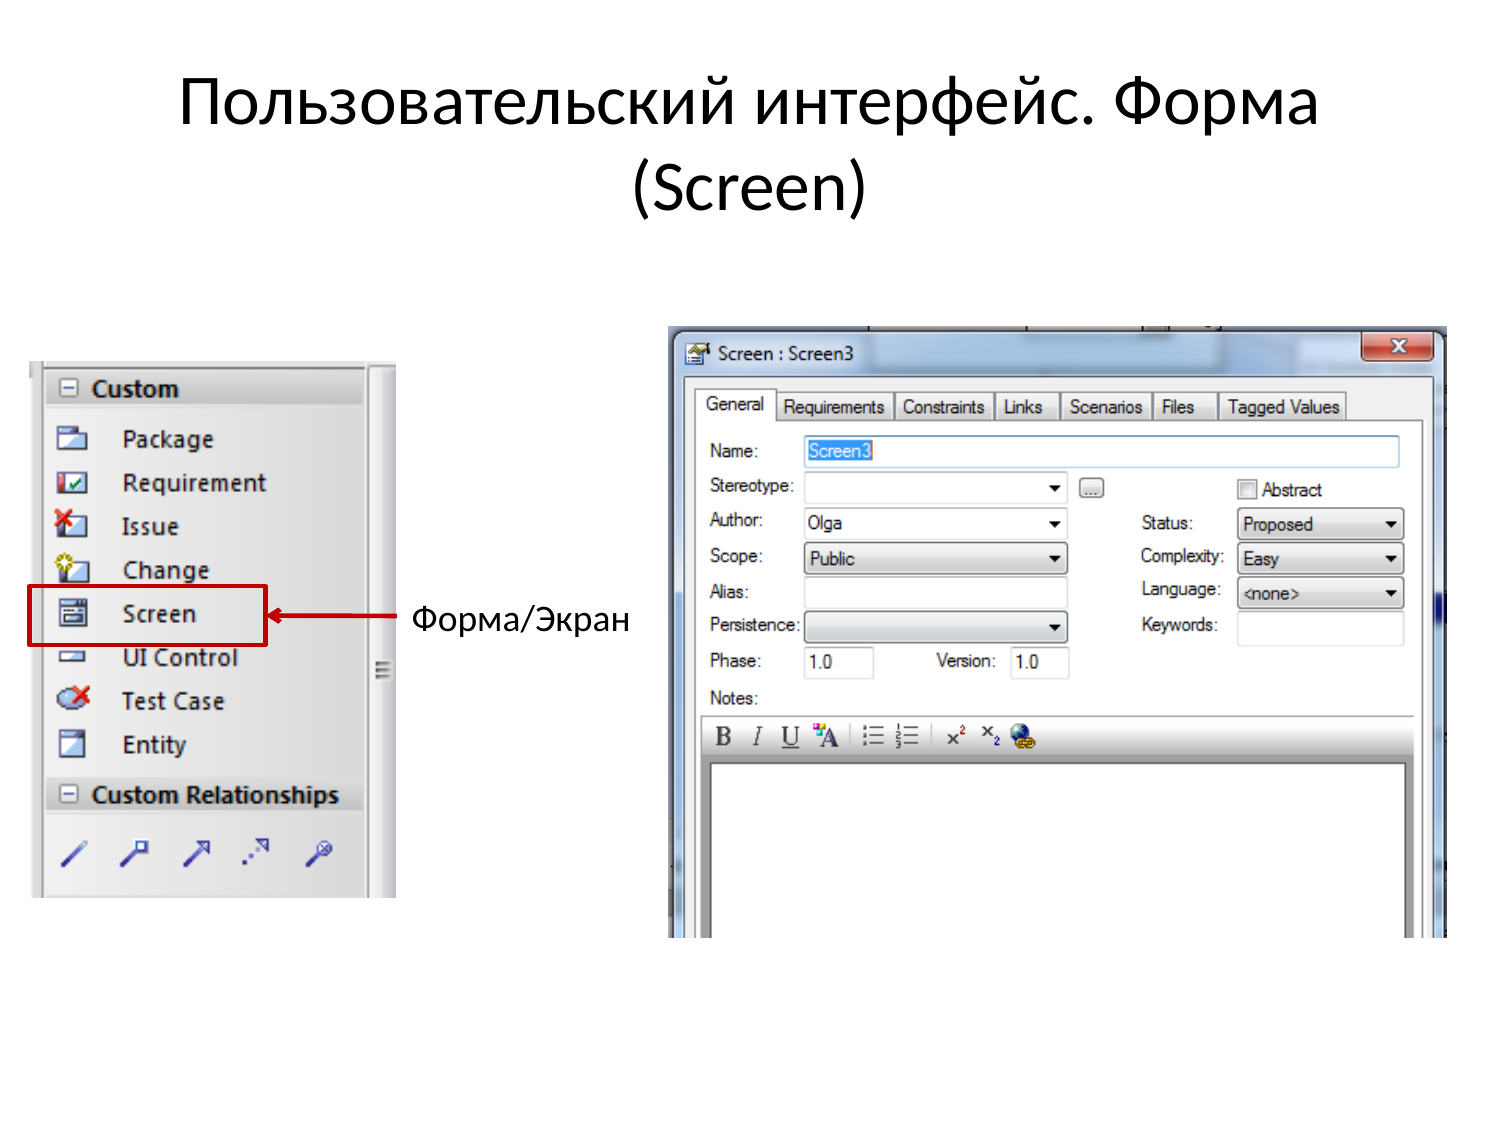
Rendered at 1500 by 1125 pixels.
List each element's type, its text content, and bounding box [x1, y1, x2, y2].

picture [668, 326, 1448, 938]
title Пользовательский интерфейс. Форма (Screen) [75, 45, 1425, 233]
picture [29, 361, 396, 899]
text_box Форма/Экран [400, 586, 646, 646]
